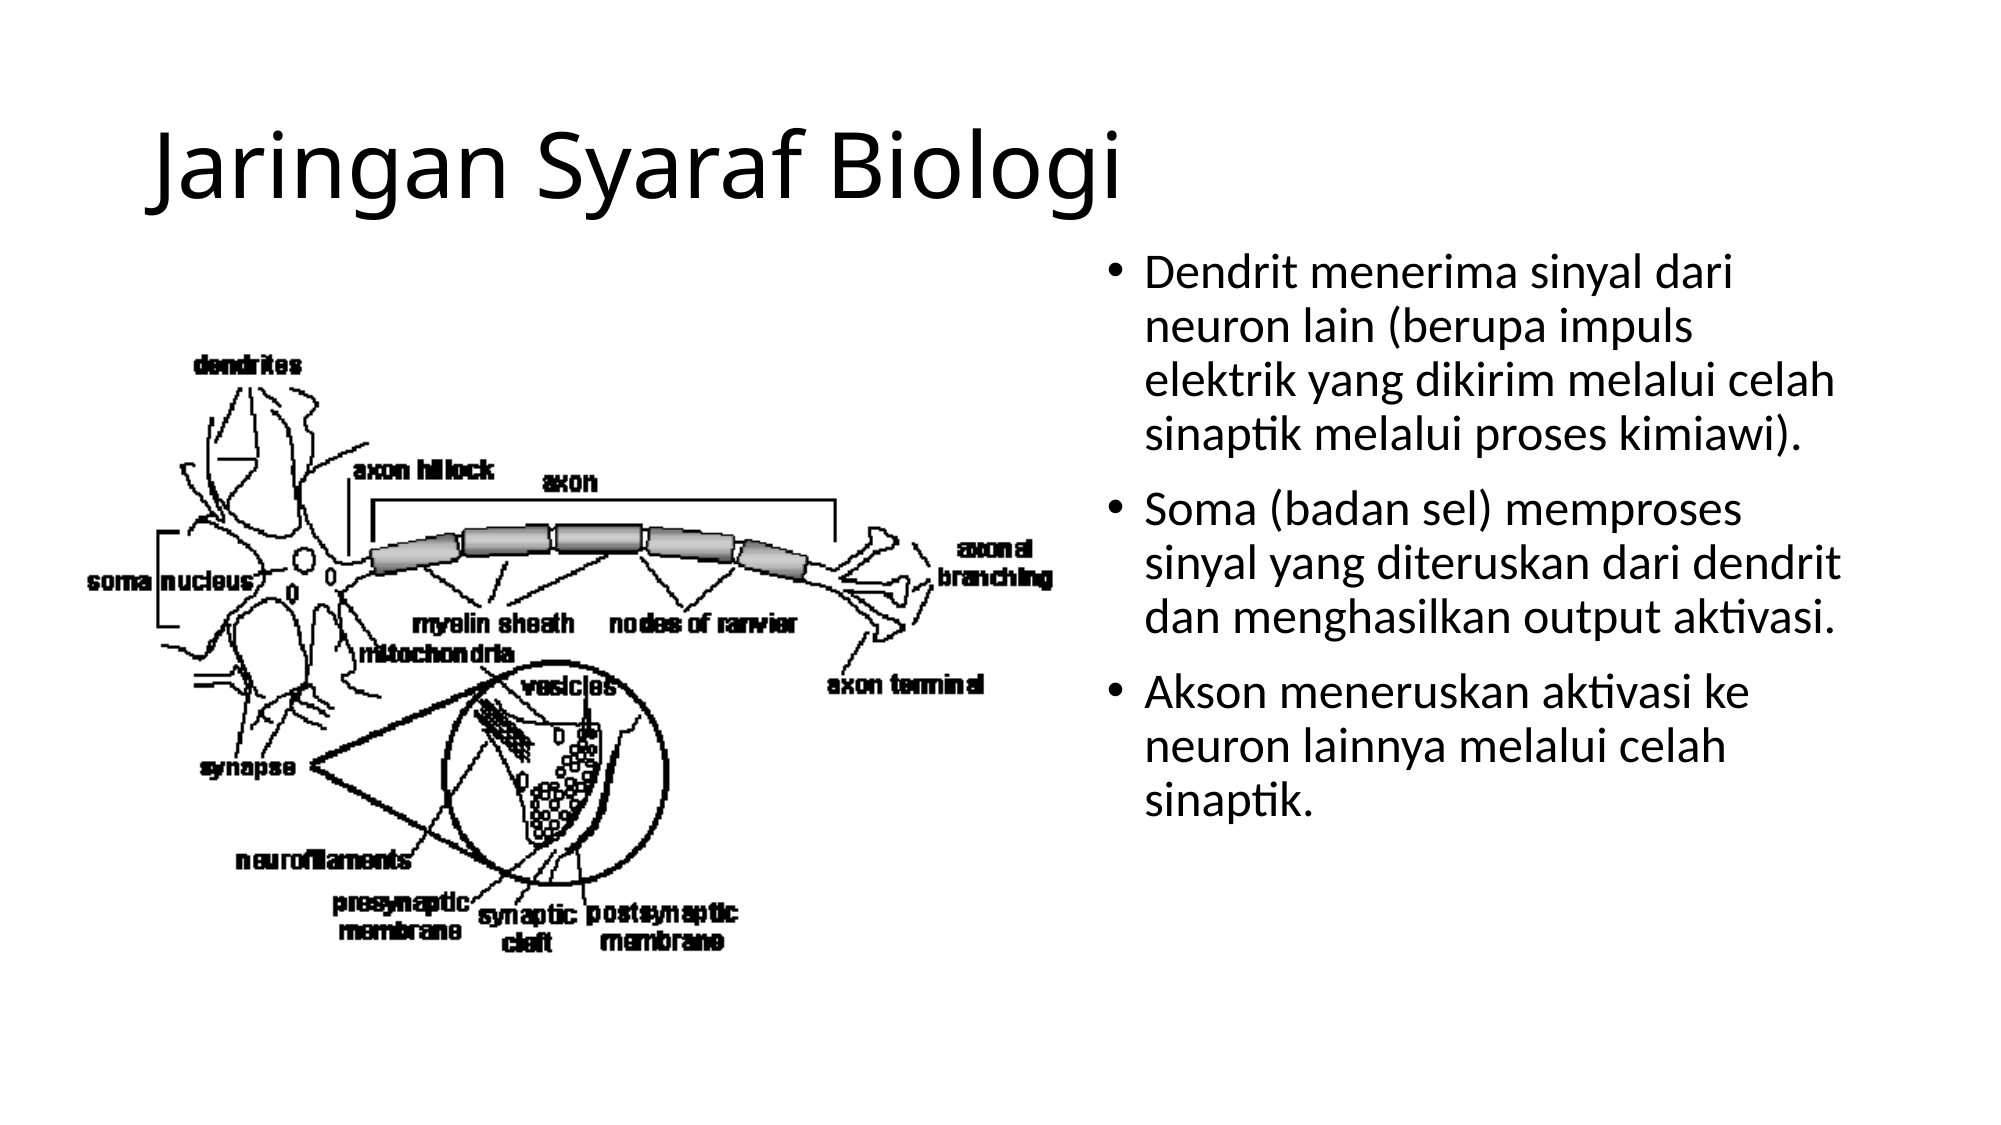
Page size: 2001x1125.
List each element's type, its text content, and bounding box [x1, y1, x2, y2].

list Dendrit menerima sinyal dari neuron lain (berupa impuls elektrik yang dikirim melalui celah sinaptik melalui proses kimiawi). Soma (badan sel) memproses sinyal yang diteruskan dari dendrit dan menghasilkan output aktivasi. Akson meneruskan aktivasi ke neuron lainnya melalui celah sinaptik. [1091, 238, 1863, 1075]
picture [69, 328, 1092, 984]
title Jaringan Syaraf Biologi [137, 59, 1863, 278]
